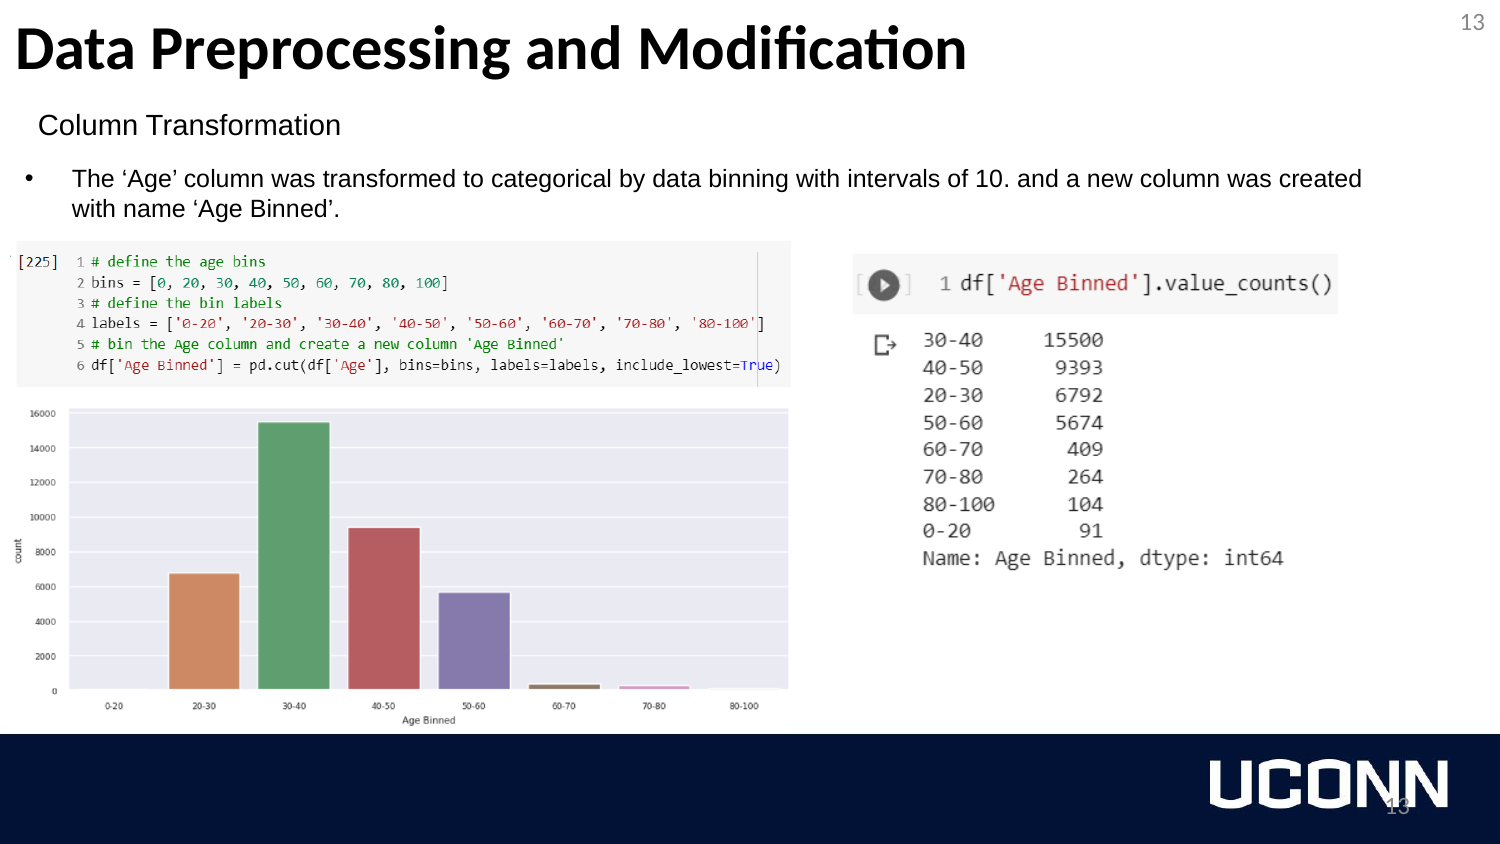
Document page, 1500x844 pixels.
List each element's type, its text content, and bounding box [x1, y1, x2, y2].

text_box The ‘Age’ column was transformed to categorical by data binning with intervals of 10. and a new column was created with name ‘Age Binned’. [10, 155, 1397, 231]
text_box Column Transformation [0, 90, 418, 156]
picture [0, 43, 1500, 844]
text_box 13 [1149, 0, 1500, 43]
text_box Data Preprocessing and Modification [0, 0, 1214, 90]
slide_number 13 [1074, 782, 1425, 827]
